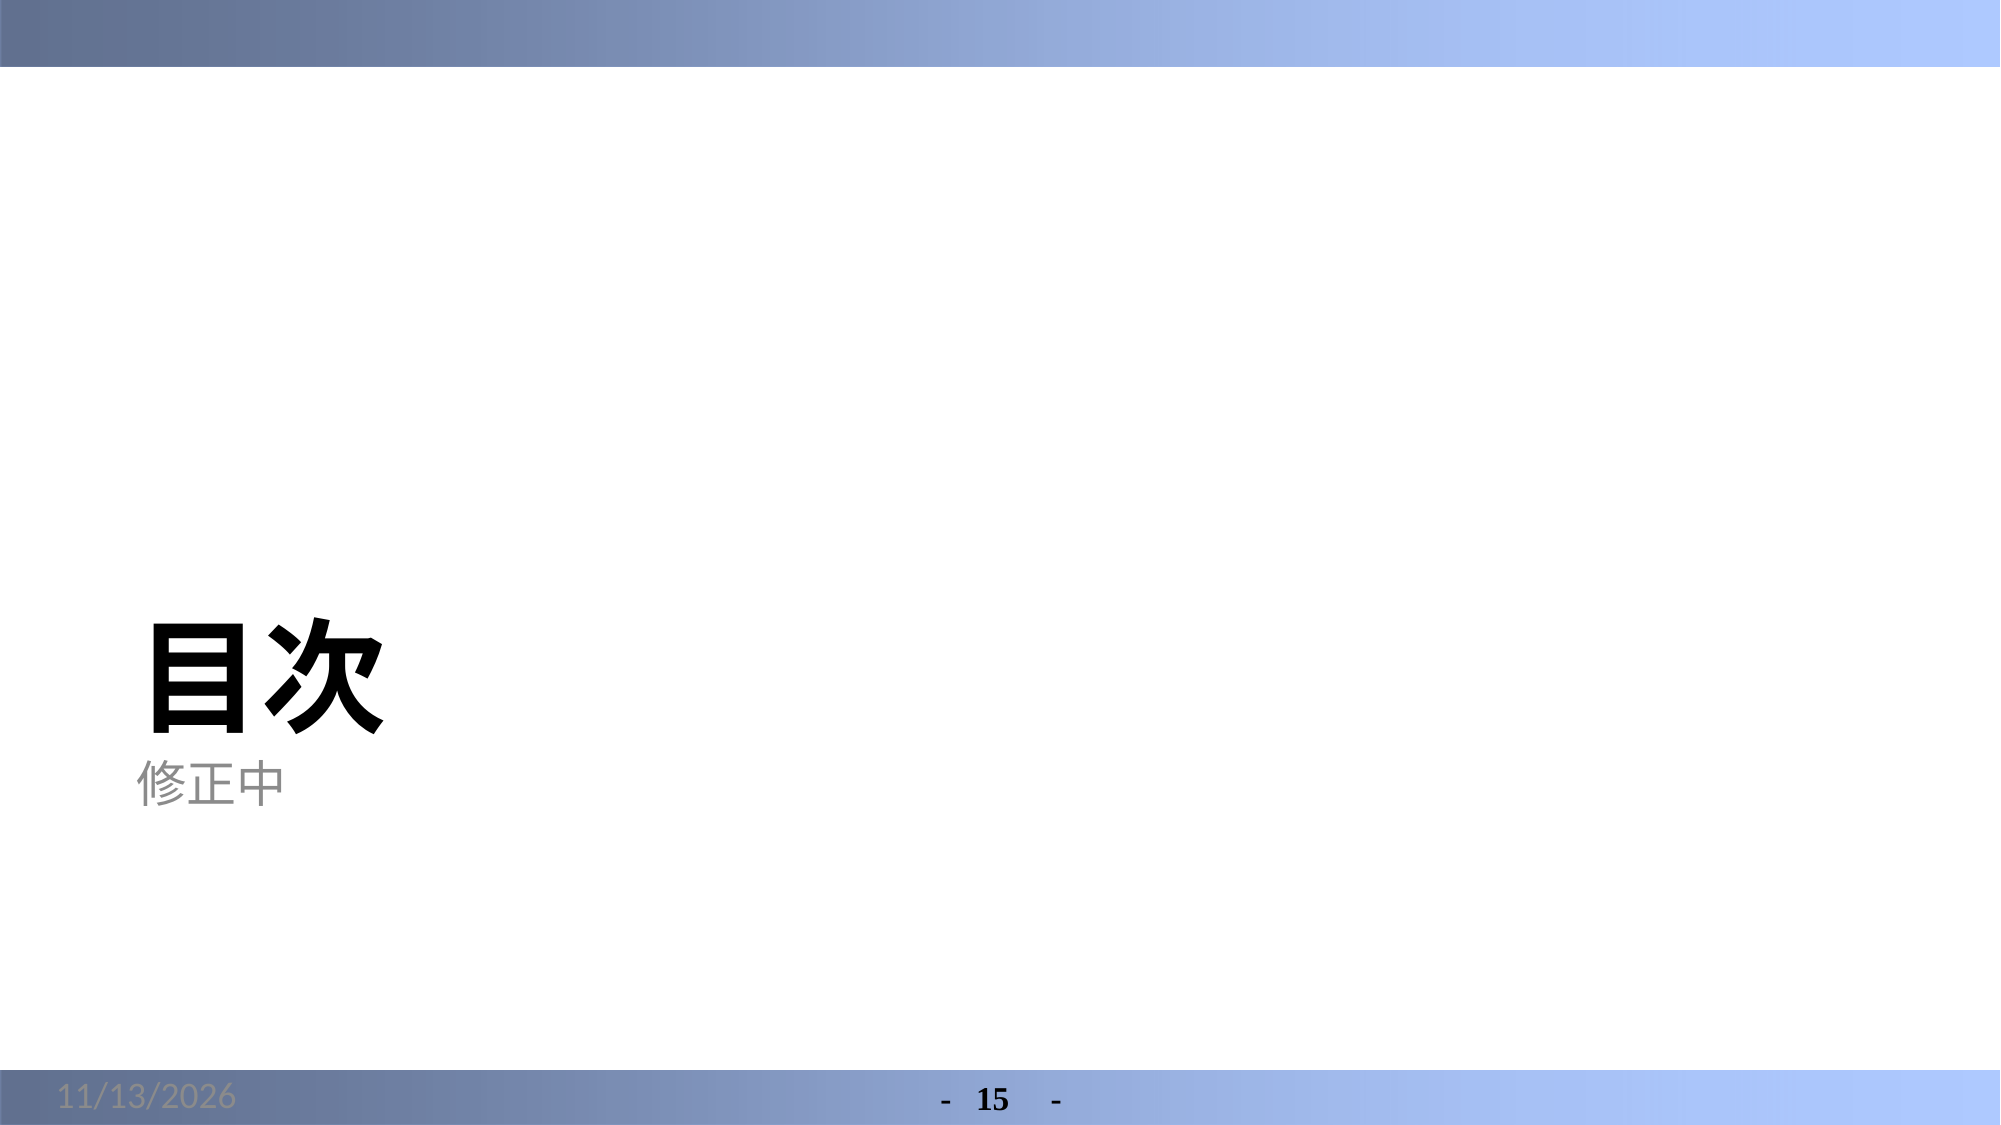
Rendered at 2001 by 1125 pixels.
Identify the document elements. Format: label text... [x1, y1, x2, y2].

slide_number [55, 1071, 516, 1117]
slide_number - 15 - [935, 1078, 1065, 1117]
title 目次 [136, 596, 1862, 749]
list 修正中 [136, 752, 1862, 814]
